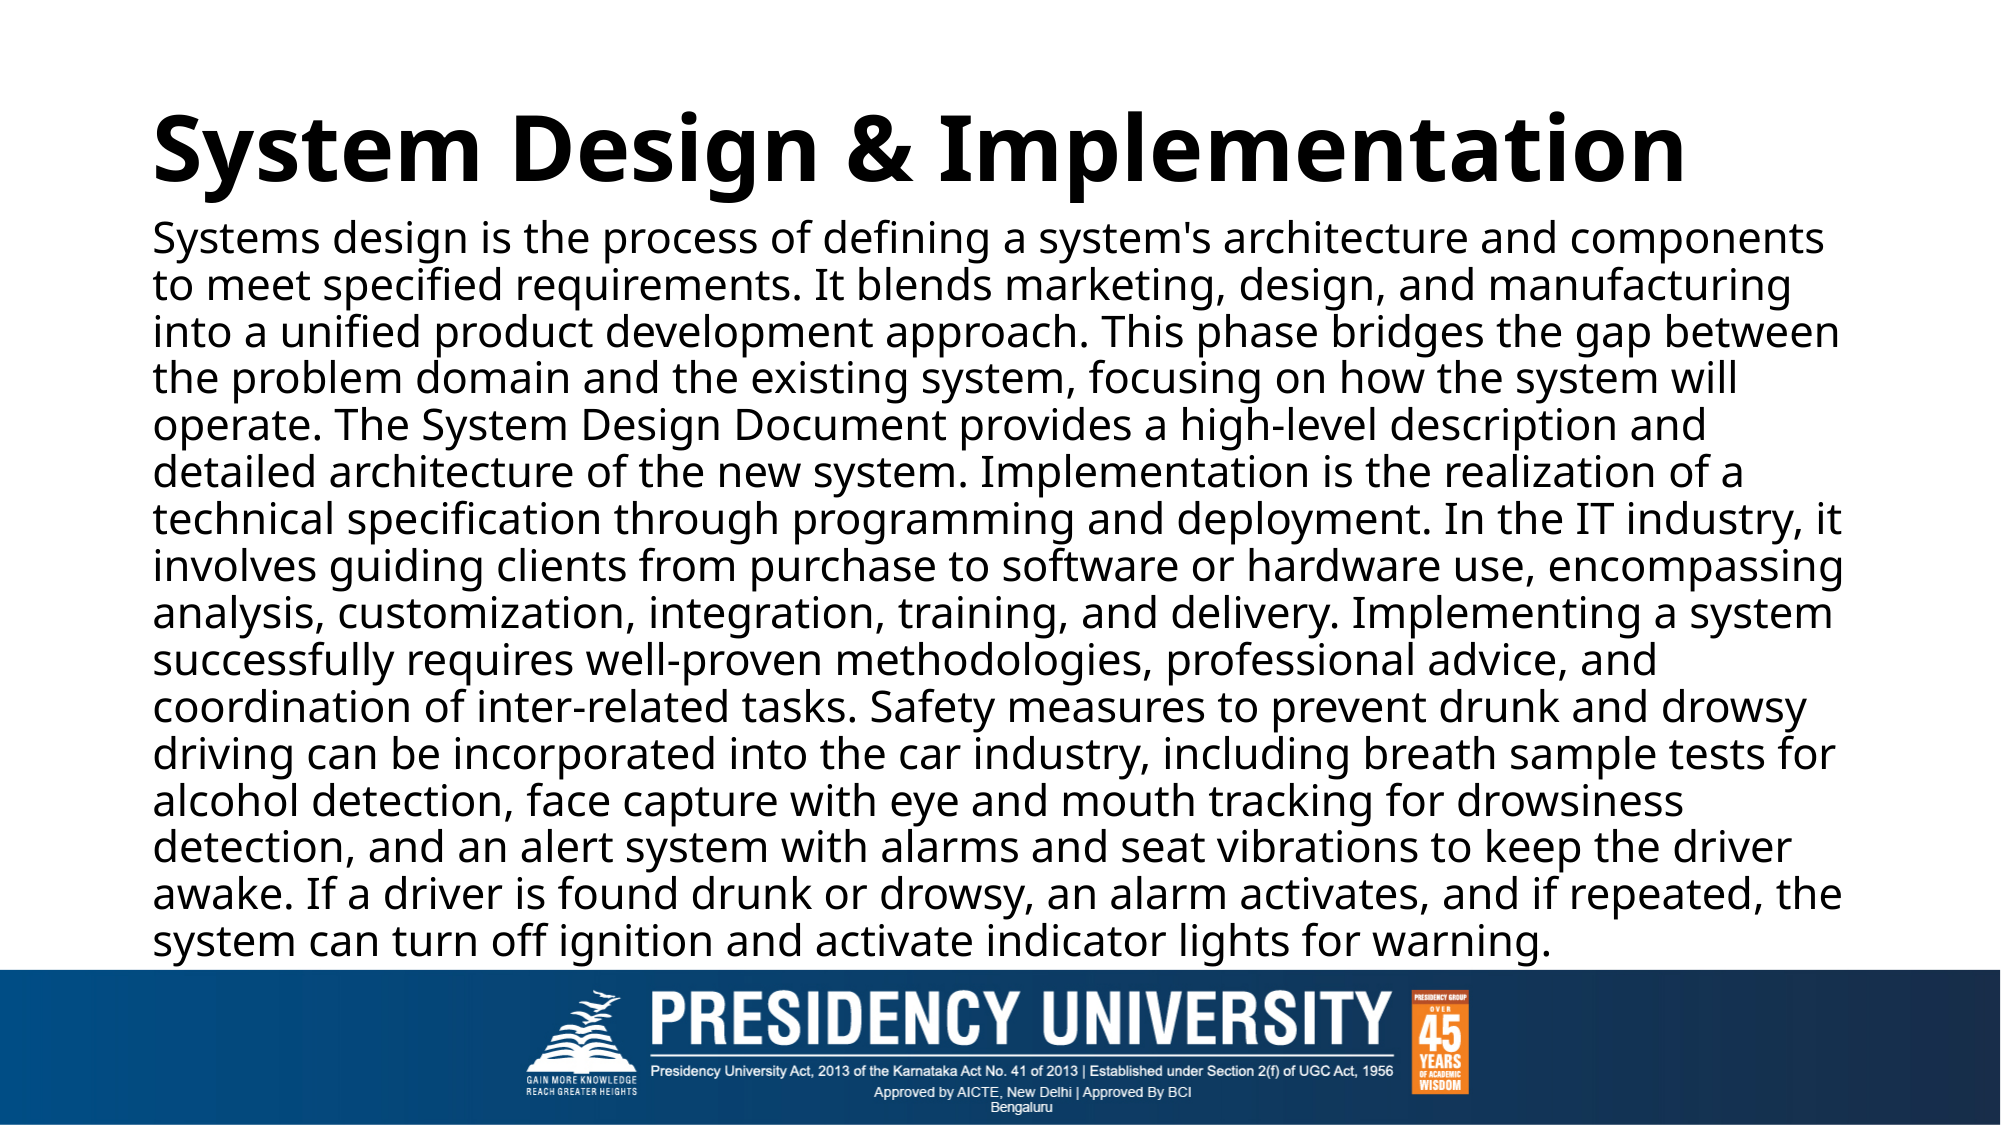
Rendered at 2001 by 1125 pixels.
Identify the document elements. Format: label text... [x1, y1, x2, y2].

picture [0, 0, 2001, 1125]
title System Design & Implementation [137, 59, 1863, 208]
list Systems design is the process of defining a system's architecture and components to meet specified requirements. It blends marketing, design, and manufacturing into a unified product development approach. This phase bridges the gap between the problem domain and the existing system, focusing on how the system will operate. The System Design Document provides a high-level description and detailed architecture of the new system. Implementation is the realization of a technical specification through programming and deployment. In the IT industry, it involves guiding clients from purchase to software or hardware use, encompassing analysis, customization, integration, training, and delivery. Implementing a system successfully requires well-proven methodologies, professional advice, and coordination of inter-related tasks. Safety measures to prevent drunk and drowsy driving can be incorporated into the car industry, including breath sample tests for alcohol detection, face capture with eye and mouth tracking for drowsiness detection, and an alert system with alarms and seat vibrations to keep the driver awake. If a driver is found drunk or drowsy, an alarm activates, and if repeated, the system can turn off ignition and activate indicator lights for warning. [137, 208, 1863, 1014]
